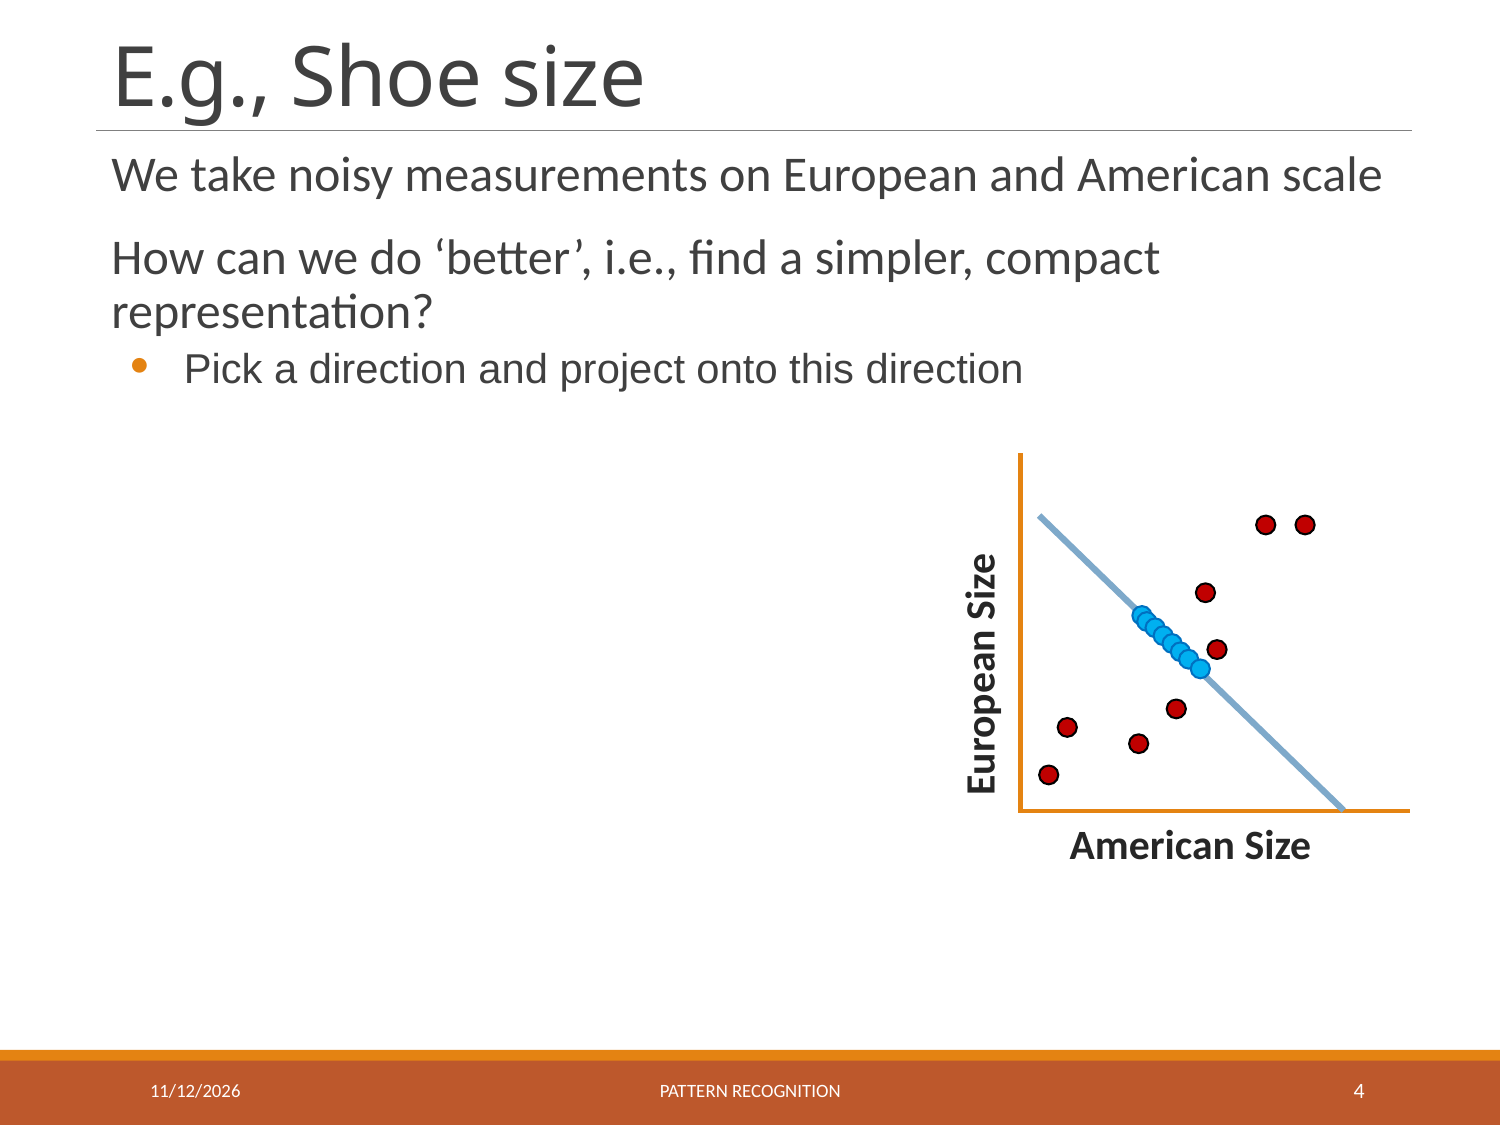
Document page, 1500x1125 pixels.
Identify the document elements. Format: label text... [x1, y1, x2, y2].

list We take noisy measurements on European and American scale How can we do ‘better’, i.e., find a simpler, compact representation? Pick a direction and project onto this direction [96, 140, 1413, 1034]
title E.g., Shoe size [96, 19, 1413, 131]
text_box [944, 452, 1411, 877]
slide_number 4 [1218, 1059, 1380, 1120]
footer Pattern recognition [453, 1059, 1047, 1120]
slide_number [135, 1059, 440, 1120]
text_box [1038, 514, 1345, 811]
